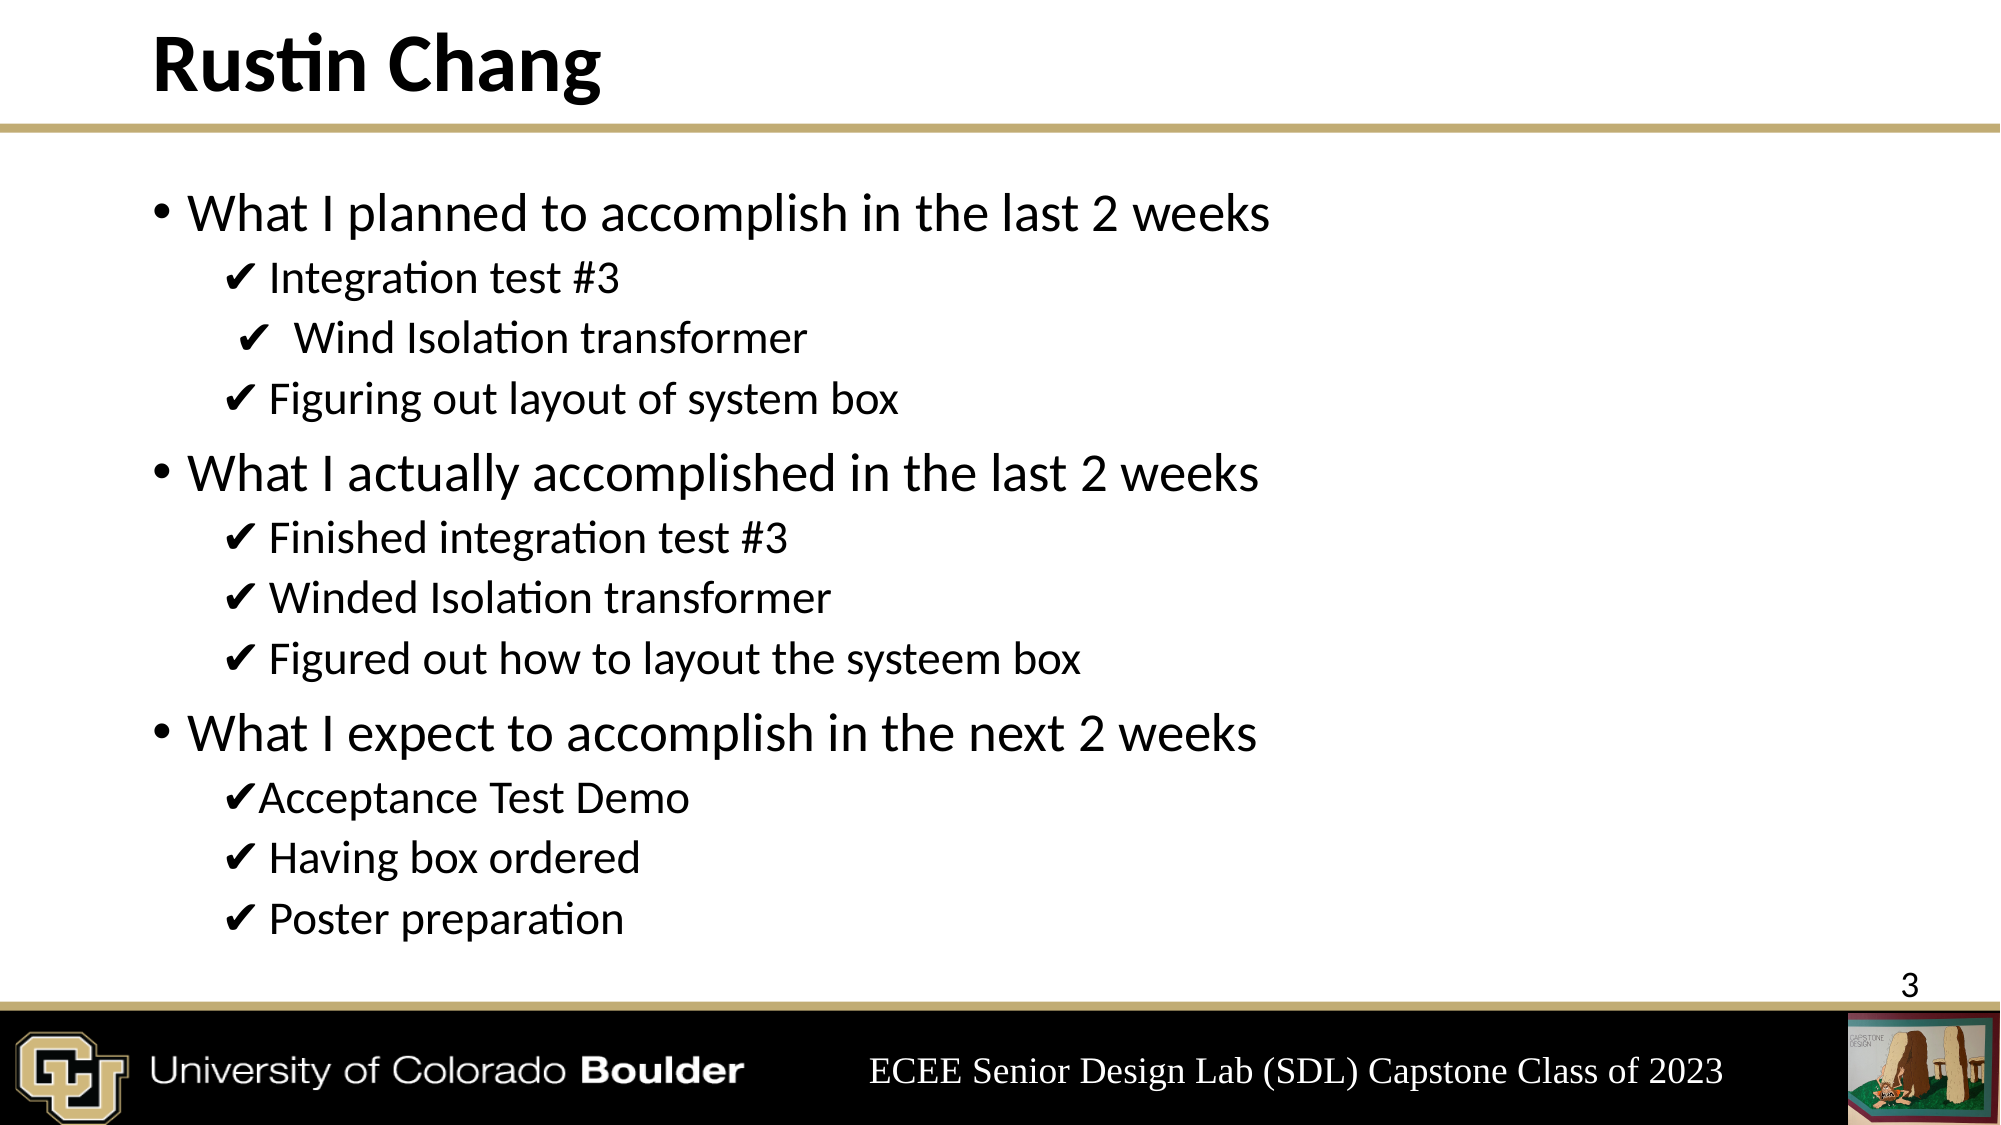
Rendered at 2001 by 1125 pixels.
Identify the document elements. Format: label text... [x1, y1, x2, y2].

picture [15, 1011, 794, 1125]
list What I planned to accomplish in the last 2 weeks Integration test #3 Wind Isolation transformer Figuring out layout of system box What I actually accomplished in the last 2 weeks Finished integration test #3 Winded Isolation transformer Figured out how to layout the systeem box What I expect to accomplish in the next 2 weeks Acceptance Test Demo Having box ordered Poster preparation [137, 176, 1910, 953]
title Rustin Chang [137, 9, 1863, 120]
picture [1848, 1013, 2000, 1125]
slide_number ‹#› [1885, 952, 2000, 1013]
